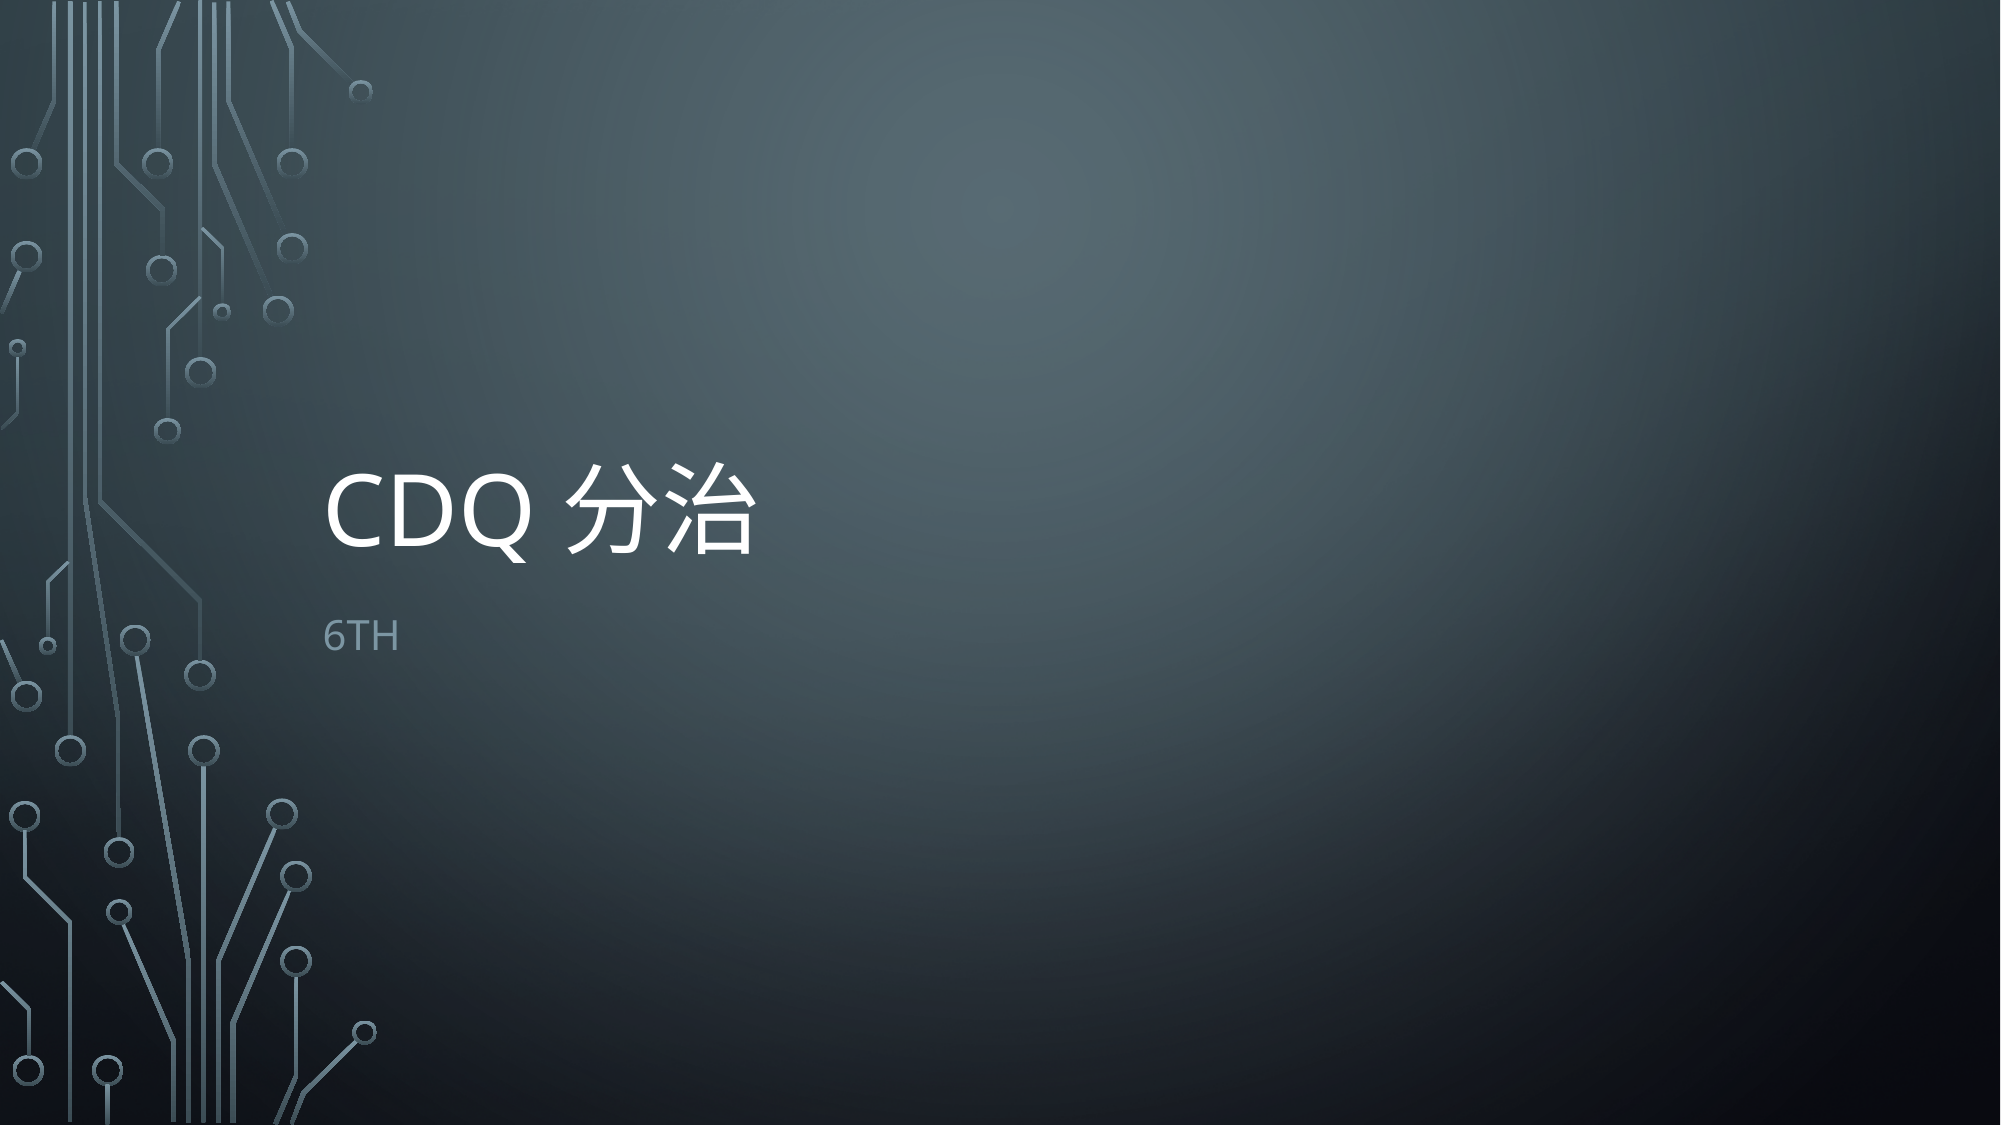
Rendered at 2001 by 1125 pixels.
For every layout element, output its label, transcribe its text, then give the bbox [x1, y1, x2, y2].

title CDQ分治 [307, 184, 1750, 576]
subtitle 6th [307, 590, 1750, 863]
